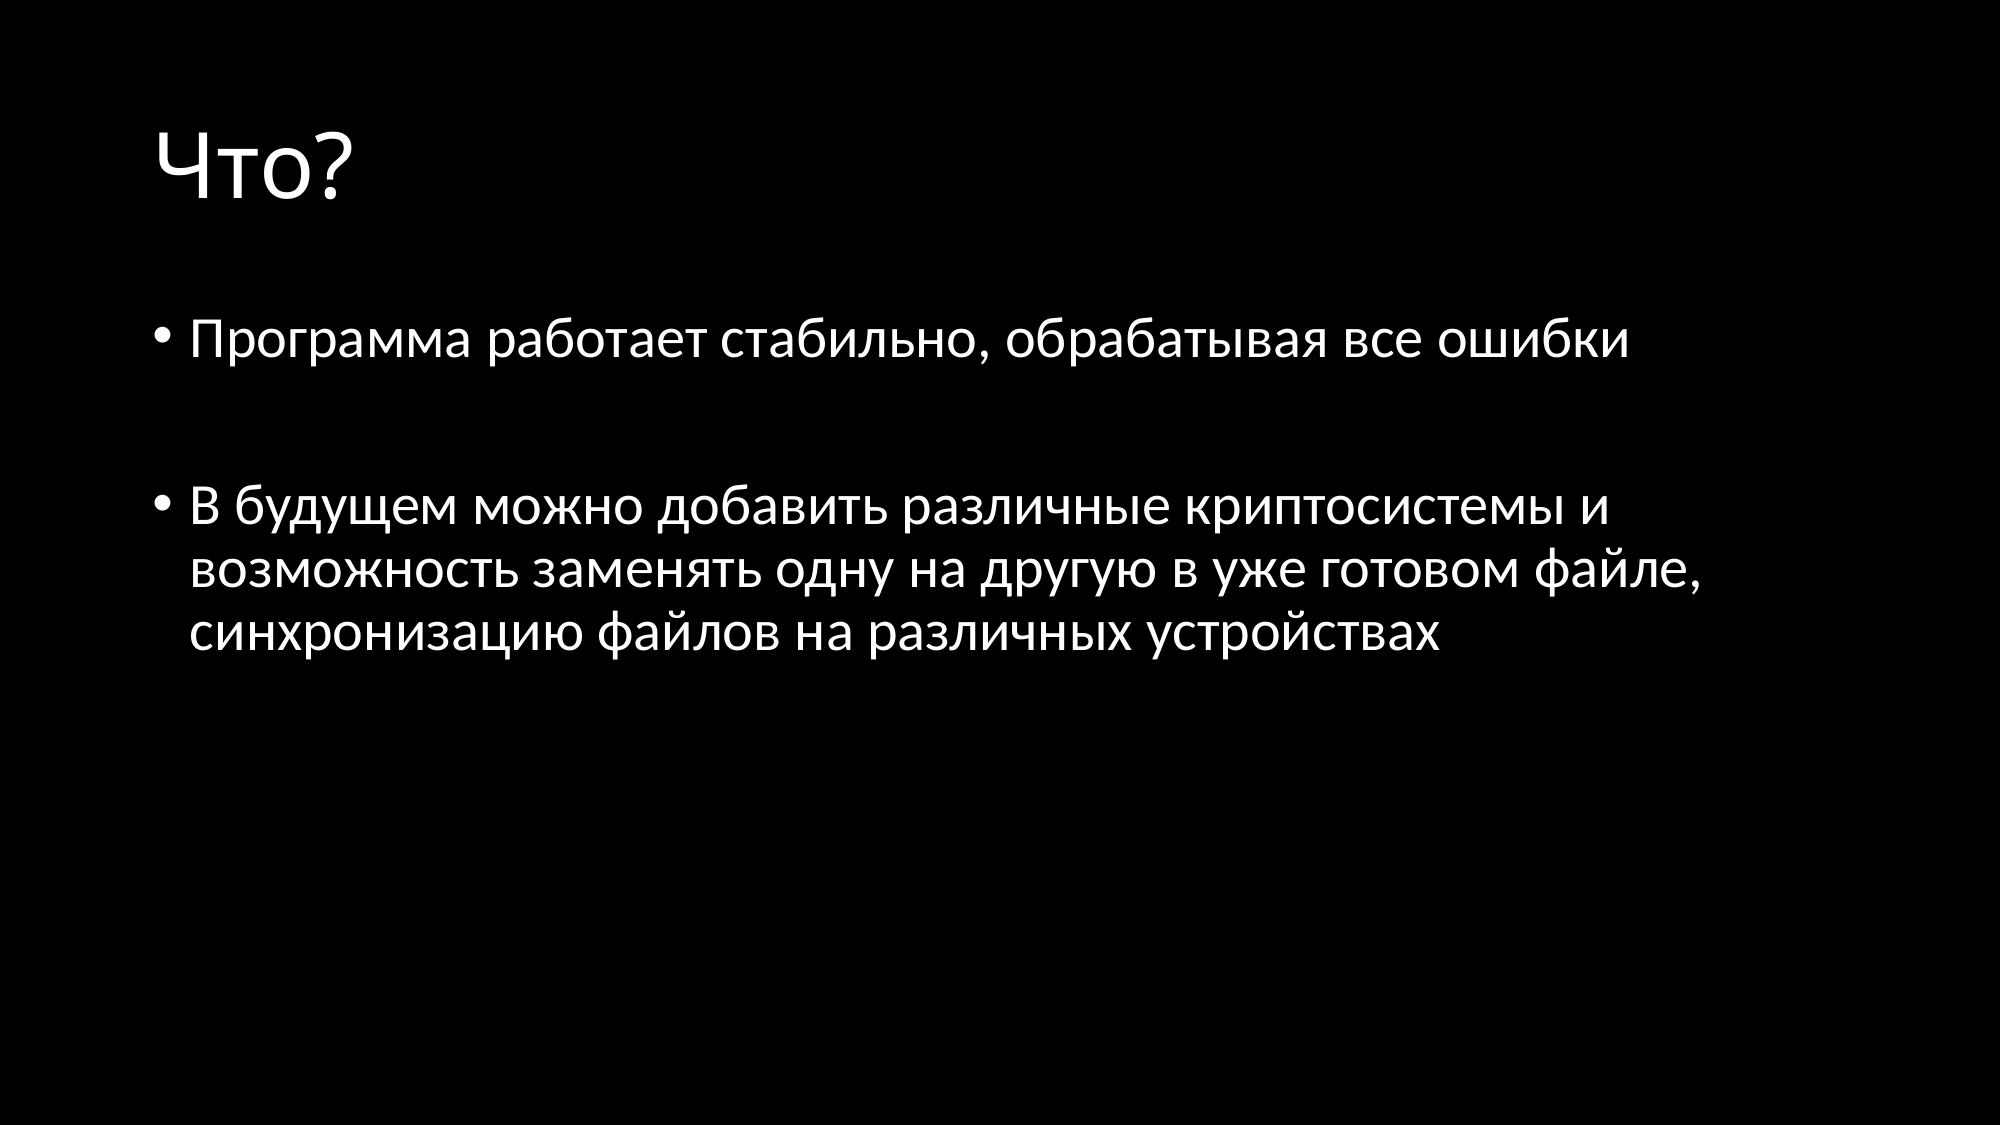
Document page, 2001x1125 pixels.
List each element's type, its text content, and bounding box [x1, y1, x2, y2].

title Что? [137, 59, 1863, 278]
list Программа работает стабильно, обрабатывая все ошибки В будущем можно добавить различные криптосистемы и возможность заменять одну на другую в уже готовом файле, синхронизацию файлов на различных устройствах [137, 299, 1863, 1014]
